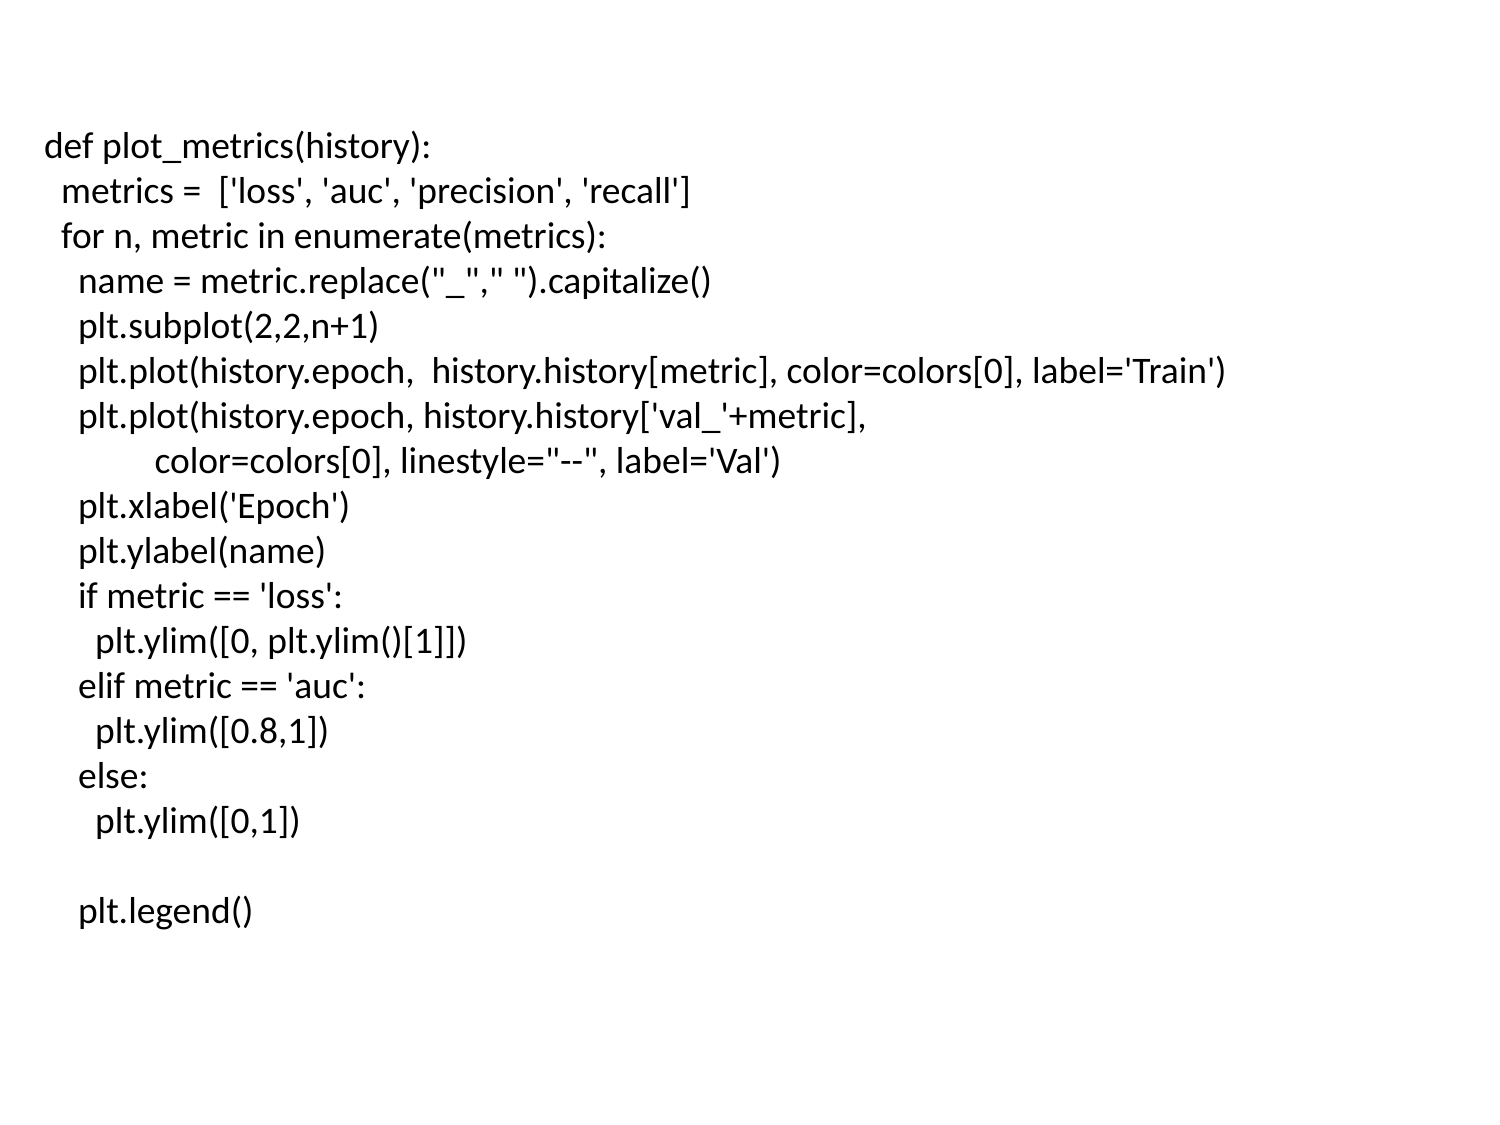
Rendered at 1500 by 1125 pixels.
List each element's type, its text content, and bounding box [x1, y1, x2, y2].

text_box def plot_metrics(history): metrics = ['loss', 'auc', 'precision', 'recall'] for n, metric in enumerate(metrics): name = metric.replace("_"," ").capitalize() plt.subplot(2,2,n+1) plt.plot(history.epoch, history.history[metric], color=colors[0], label='Train') plt.plot(history.epoch, history.history['val_'+metric], color=colors[0], linestyle="--", label='Val') plt.xlabel('Epoch') plt.ylabel(name) if metric == 'loss': plt.ylim([0, plt.ylim()[1]]) elif metric == 'auc': plt.ylim([0.8,1]) else: plt.ylim([0,1]) plt.legend() [29, 113, 1258, 939]
